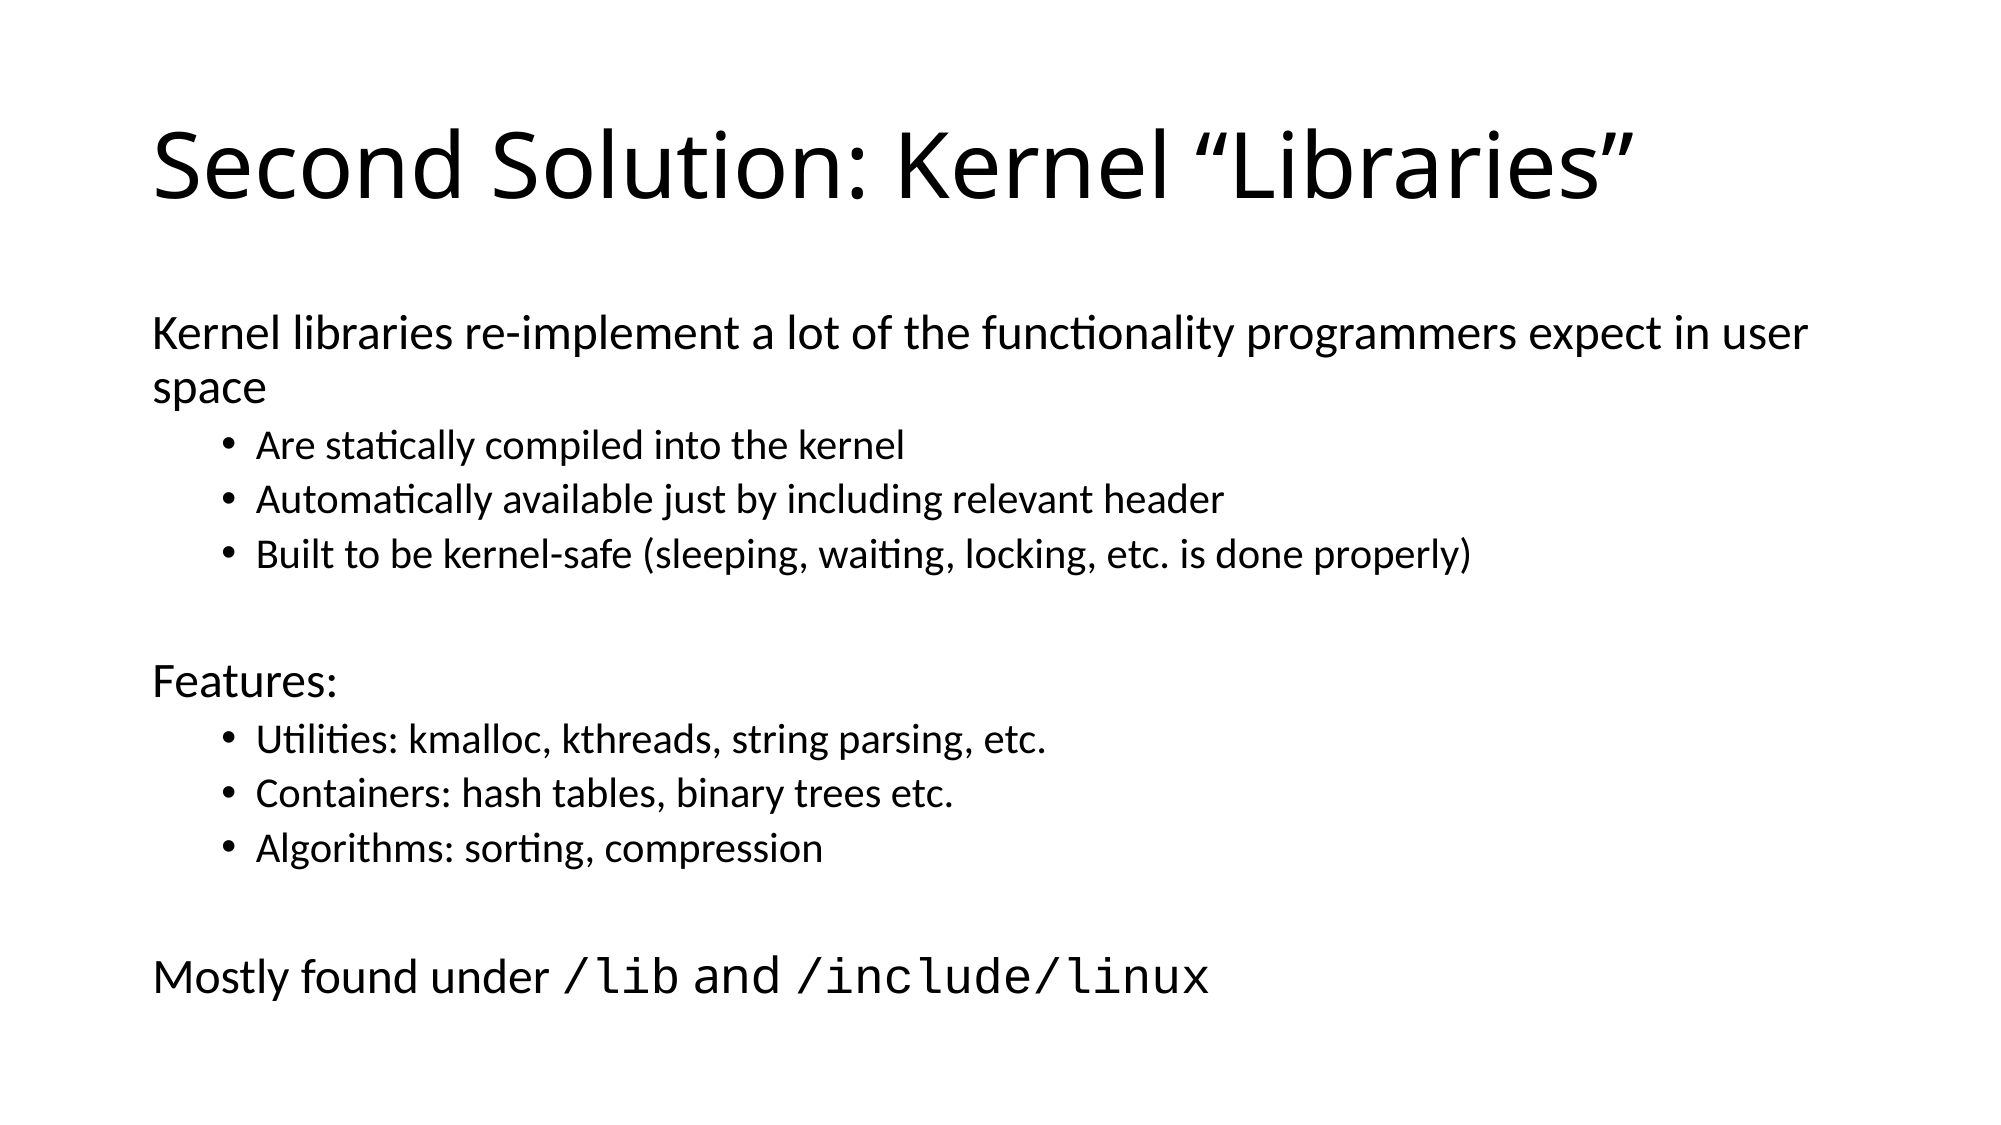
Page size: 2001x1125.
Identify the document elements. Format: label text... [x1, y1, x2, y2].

list Kernel libraries re-implement a lot of the functionality programmers expect in user space Are statically compiled into the kernel Automatically available just by including relevant header Built to be kernel-safe (sleeping, waiting, locking, etc. is done properly) Features: Utilities: kmalloc, kthreads, string parsing, etc. Containers: hash tables, binary trees etc. Algorithms: sorting, compression Mostly found under /lib and /include/linux [137, 299, 1863, 1014]
title Second Solution: Kernel “Libraries” [137, 59, 1863, 278]
